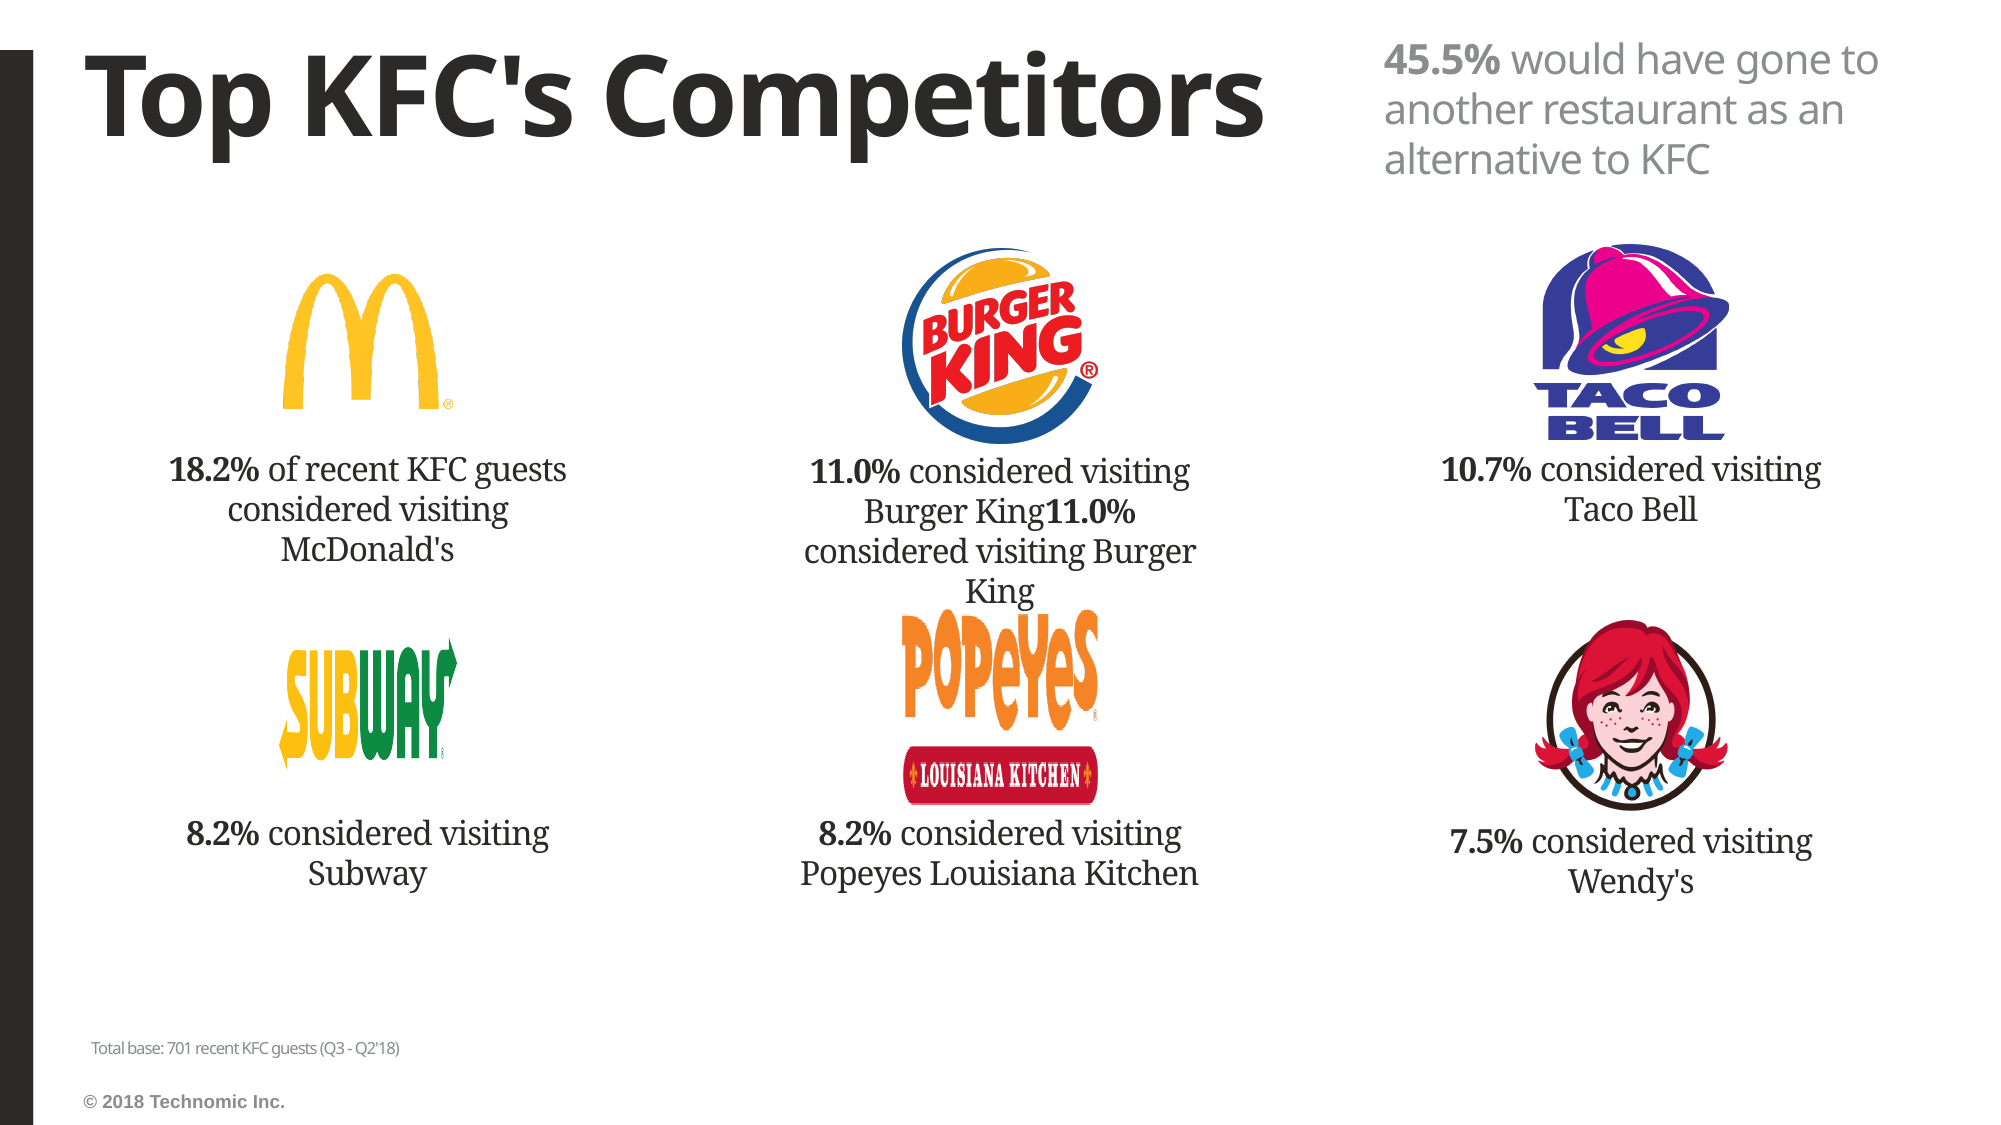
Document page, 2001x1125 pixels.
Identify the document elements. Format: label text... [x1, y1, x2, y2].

list 10.7% considered visiting Taco Bell [1425, 447, 1838, 598]
picture [1533, 244, 1729, 440]
list 8.2% considered visiting Popeyes Louisiana Kitchen [793, 812, 1207, 963]
picture [902, 248, 1098, 444]
list 8.2% considered visiting Subway [161, 812, 574, 963]
title Top KFC's Competitors [83, 50, 1350, 195]
picture [269, 607, 466, 803]
list 11.0% considered visiting Burger King11.0% considered visiting Burger King [793, 450, 1207, 601]
picture [269, 243, 466, 440]
list Total base: 701 recent KFC guests (Q3 - Q2'18) [91, 1037, 1867, 1088]
list 45.5% would have gone to another restaurant as an alternative to KFC [1384, 32, 1950, 249]
picture [1533, 617, 1729, 813]
list 18.2% of recent KFC guests considered visiting McDonald's [161, 447, 574, 598]
picture [902, 609, 1098, 805]
list 7.5% considered visiting Wendy's [1425, 820, 1838, 971]
